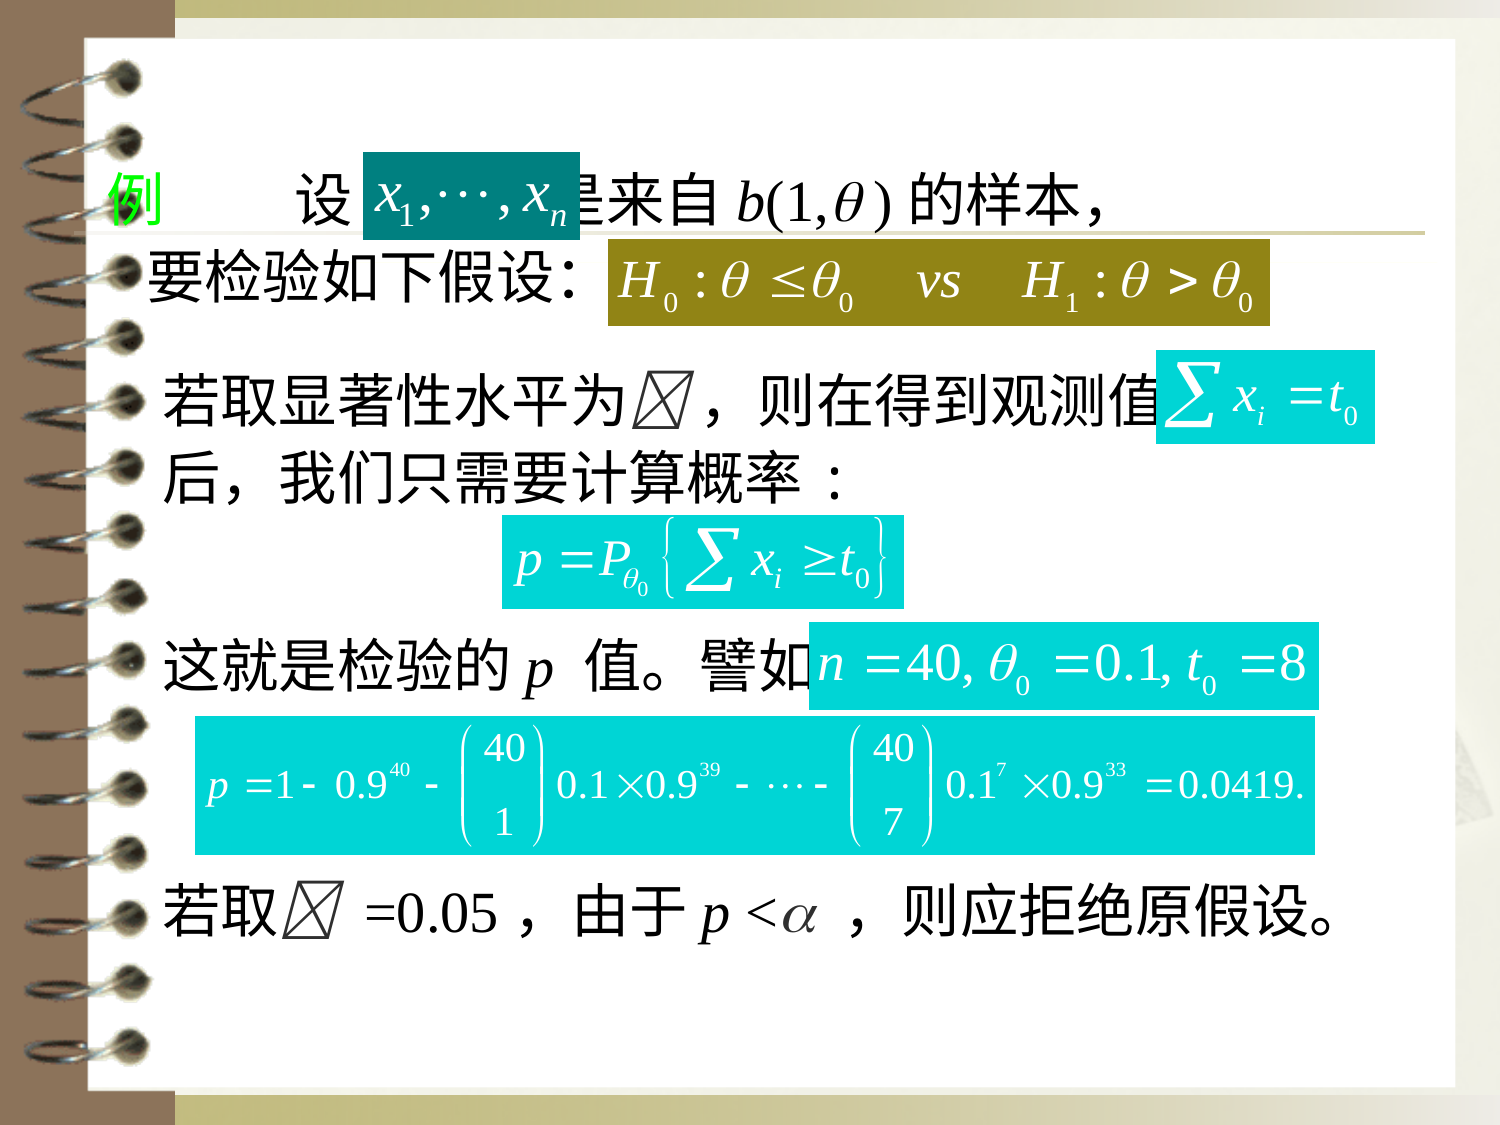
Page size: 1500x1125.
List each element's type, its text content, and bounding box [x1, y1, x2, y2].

text_box 若取 =0.05，由于p < ，则应拒绝原假设。 [147, 867, 1432, 952]
text_box 例 设 是来自b(1, )的样本， 要检验如下假设： [91, 148, 1258, 318]
picture [0, 0, 175, 1125]
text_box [194, 715, 1316, 856]
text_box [501, 514, 905, 610]
text_box 若取显著性水平为 ，则在得到观测值 后，我们只需要计算概率: [147, 349, 1211, 519]
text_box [808, 621, 1320, 711]
text_box 这就是检验的p 值。譬如 [147, 621, 808, 707]
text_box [362, 151, 581, 241]
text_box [607, 237, 1271, 327]
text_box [1155, 349, 1376, 445]
